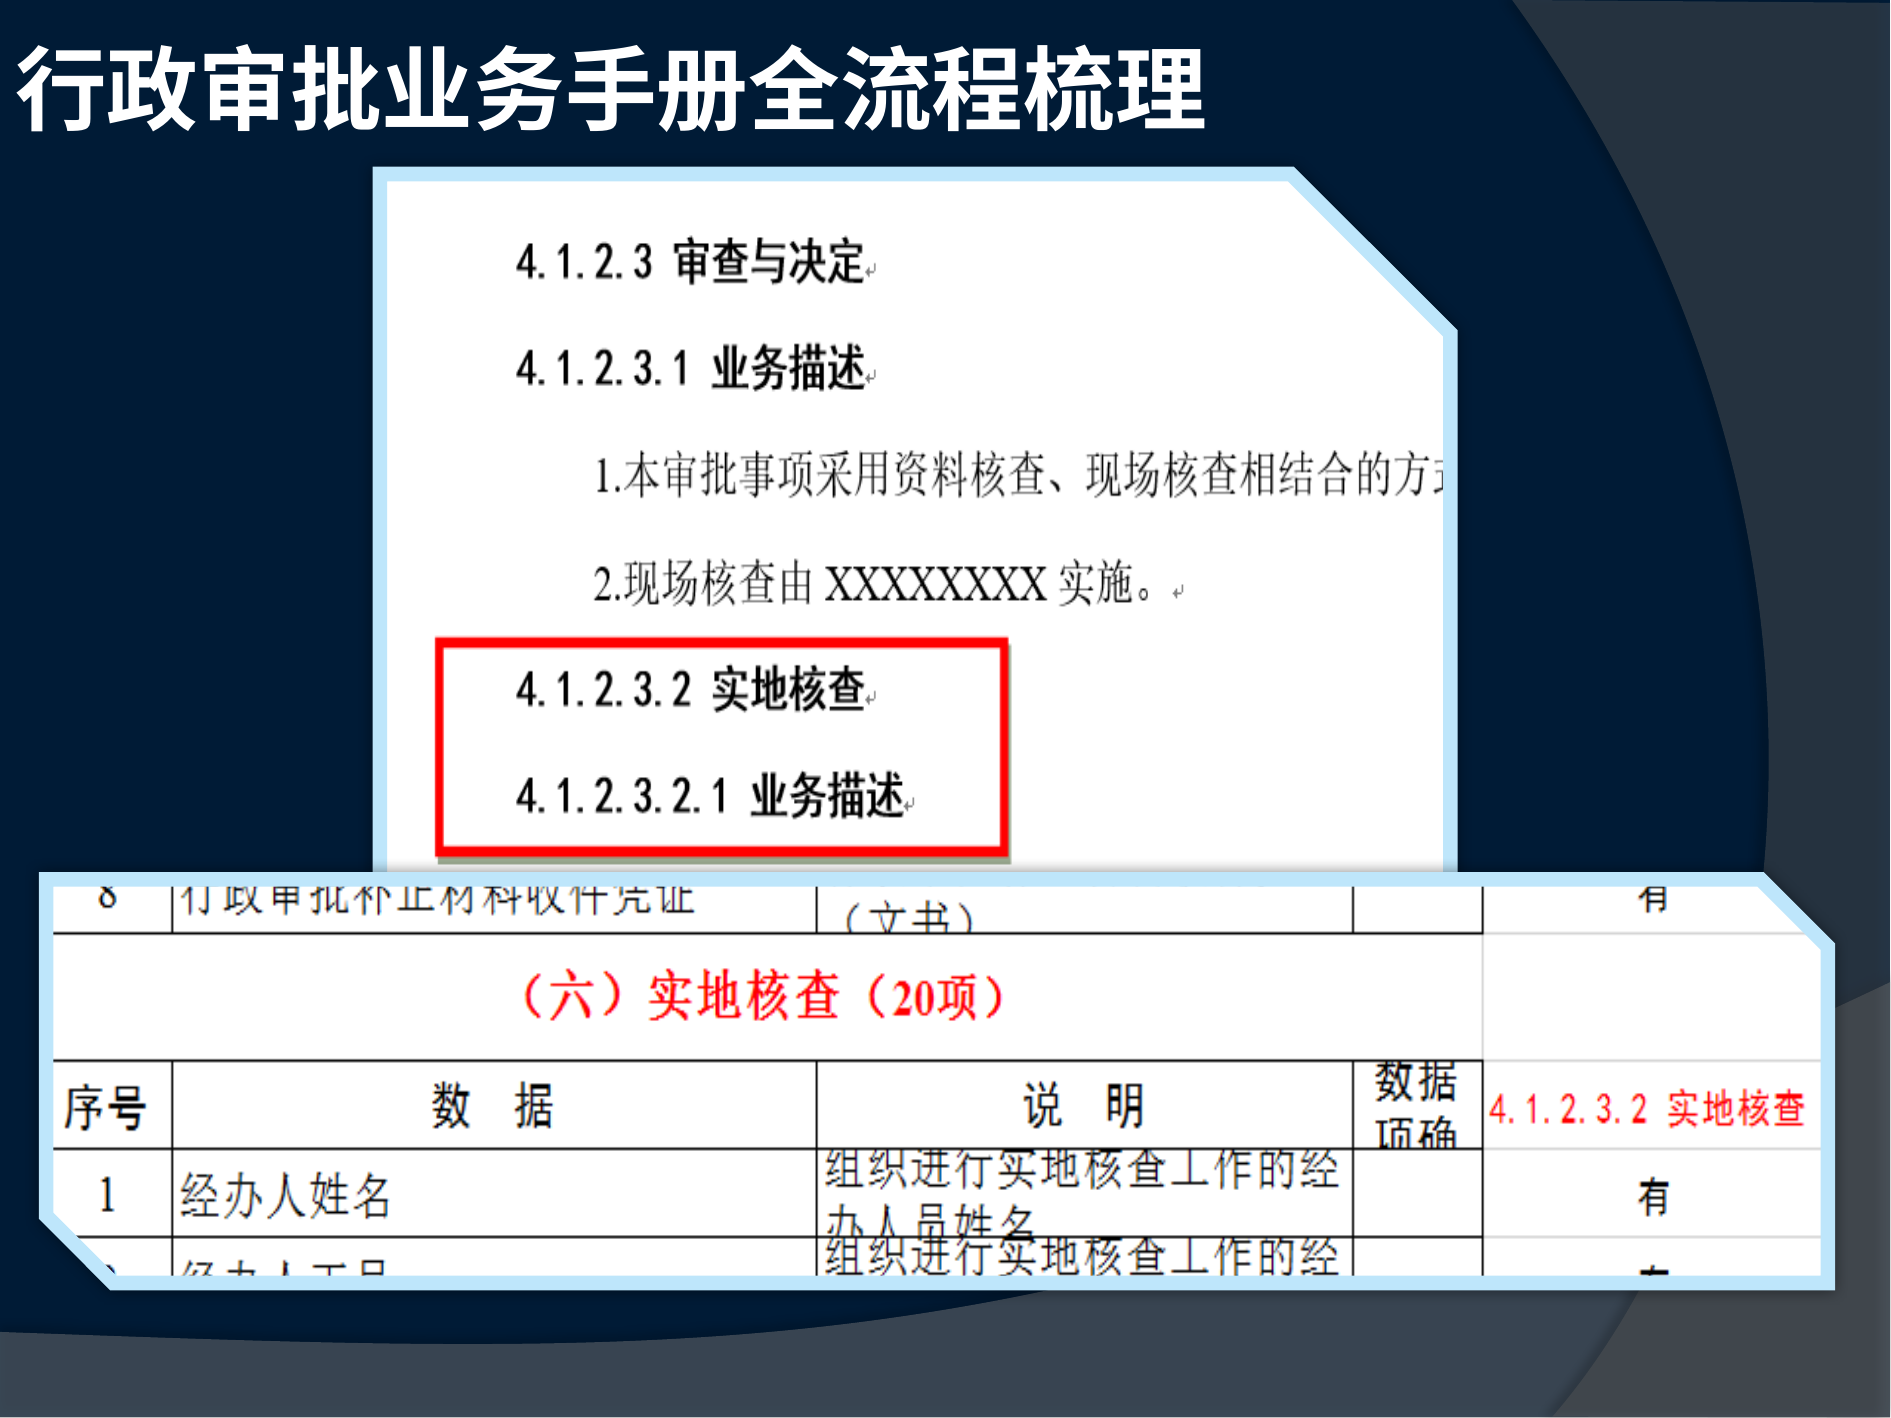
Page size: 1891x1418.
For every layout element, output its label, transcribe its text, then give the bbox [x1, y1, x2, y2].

picture [45, 879, 1829, 1284]
picture [379, 173, 1451, 871]
text_box 行政审批业务手册全流程梳理 [0, 0, 1891, 188]
